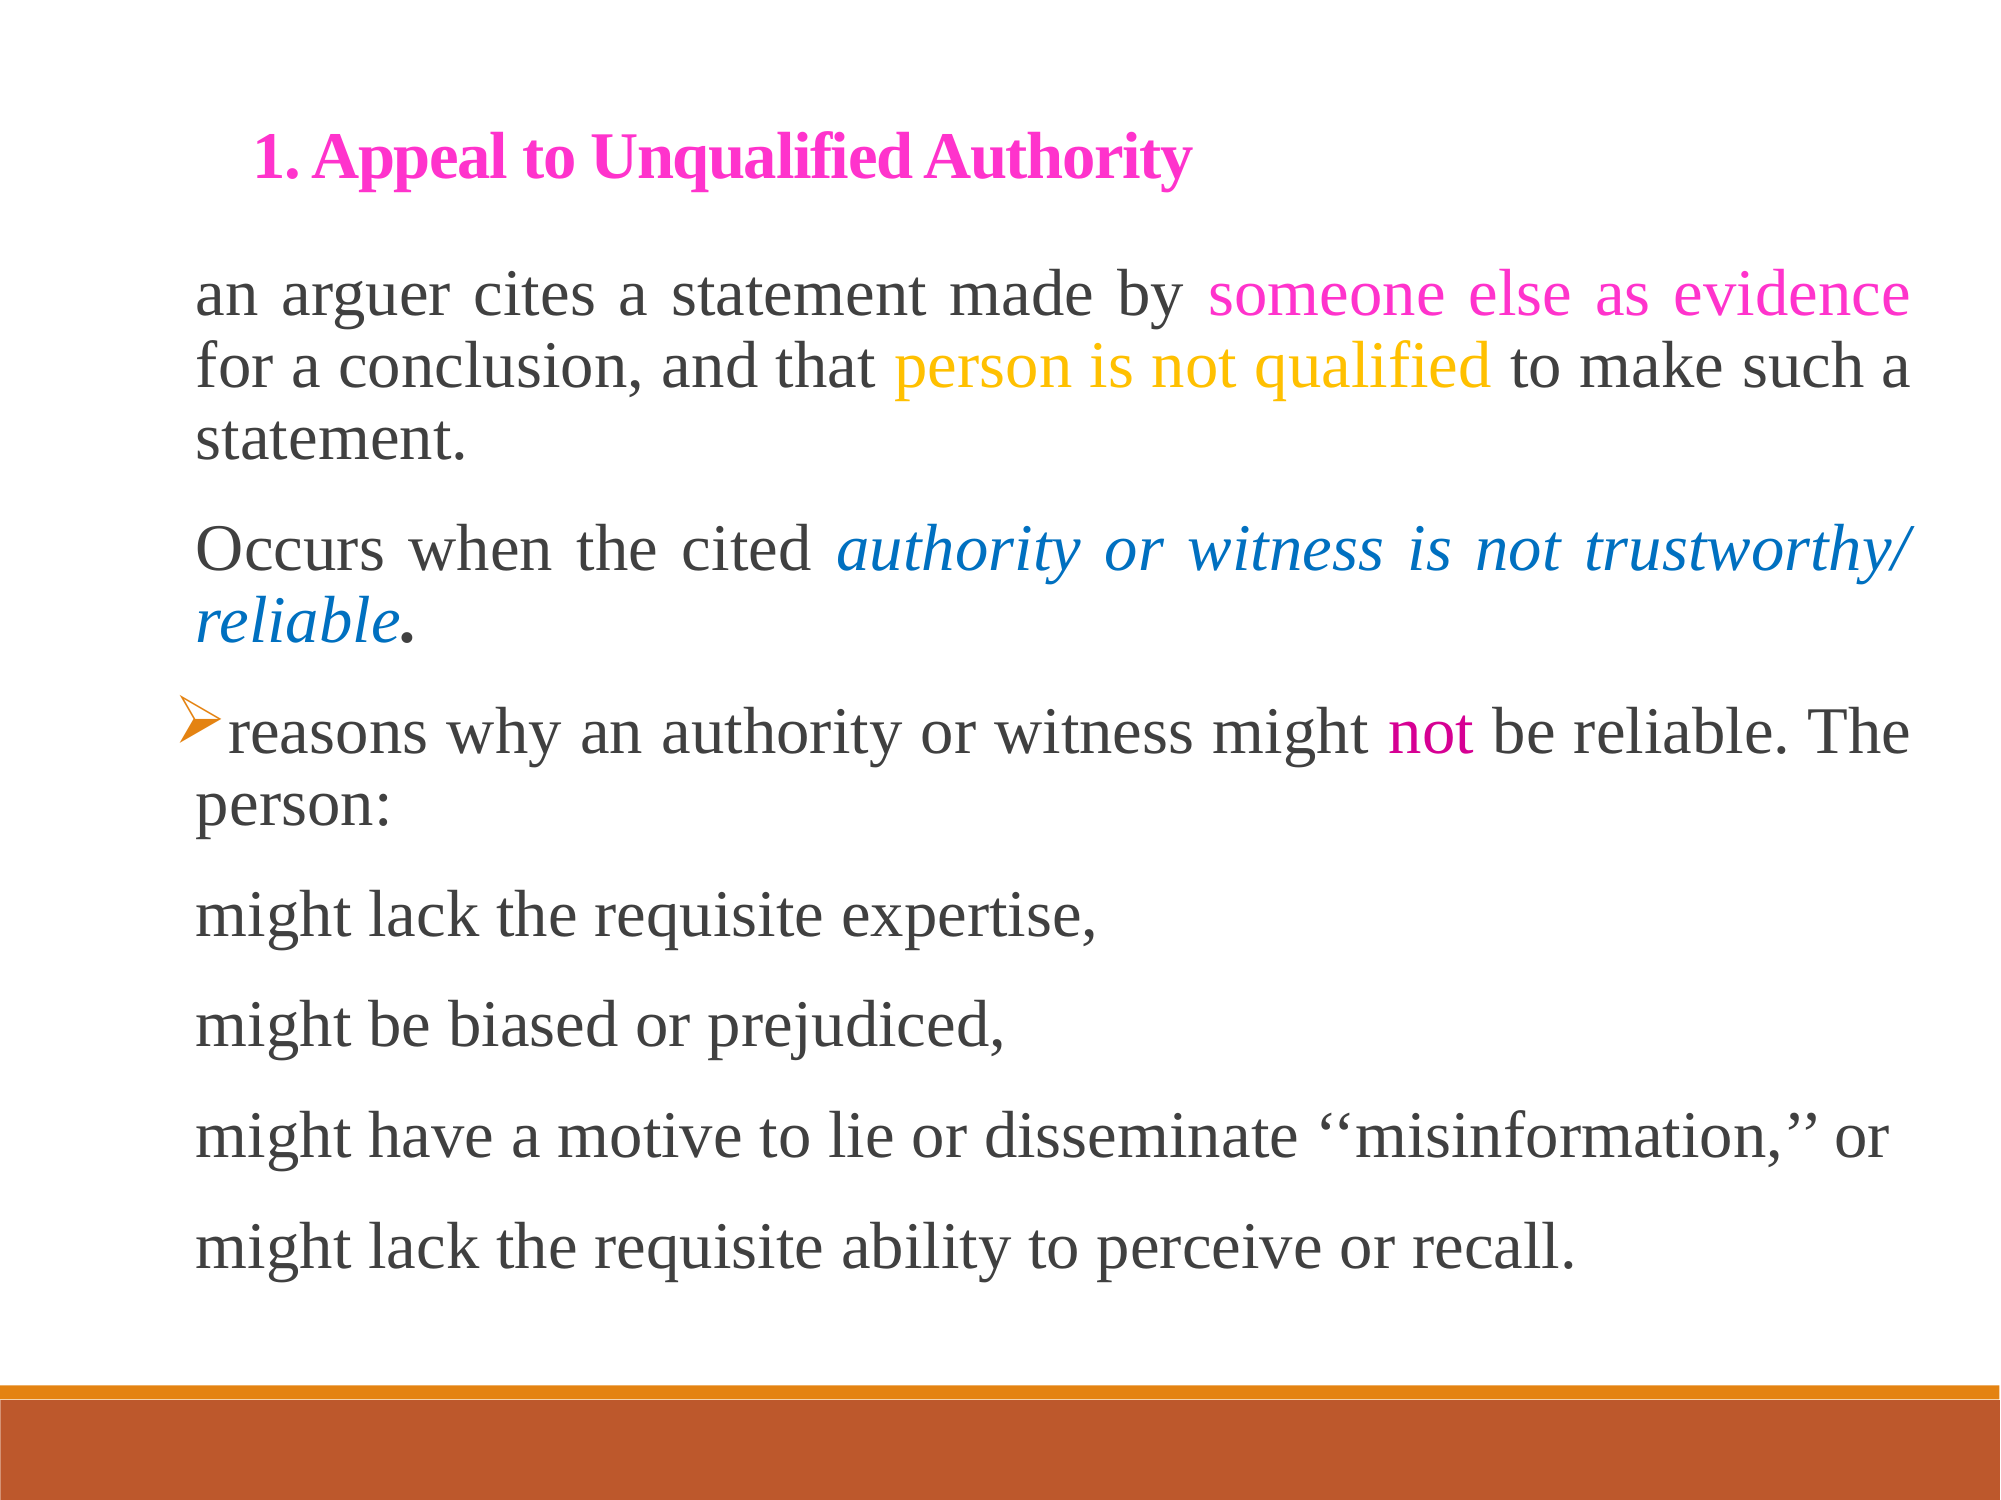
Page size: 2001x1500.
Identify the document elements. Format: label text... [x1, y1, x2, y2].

list an arguer cites a statement made by someone else as evidence for a conclusion, and that person is not qualified to make such a statement. Occurs when the cited authority or witness is not trustworthy/ reliable. reasons why an authority or witness might not be reliable. The person: might lack the requisite expertise, might be biased or prejudiced, might have a motive to lie or disseminate ‘‘misinformation,’’ or might lack the requisite ability to perceive or recall. [174, 249, 1913, 1340]
title 1. Appeal to Unqualified Authority [237, 50, 1800, 200]
